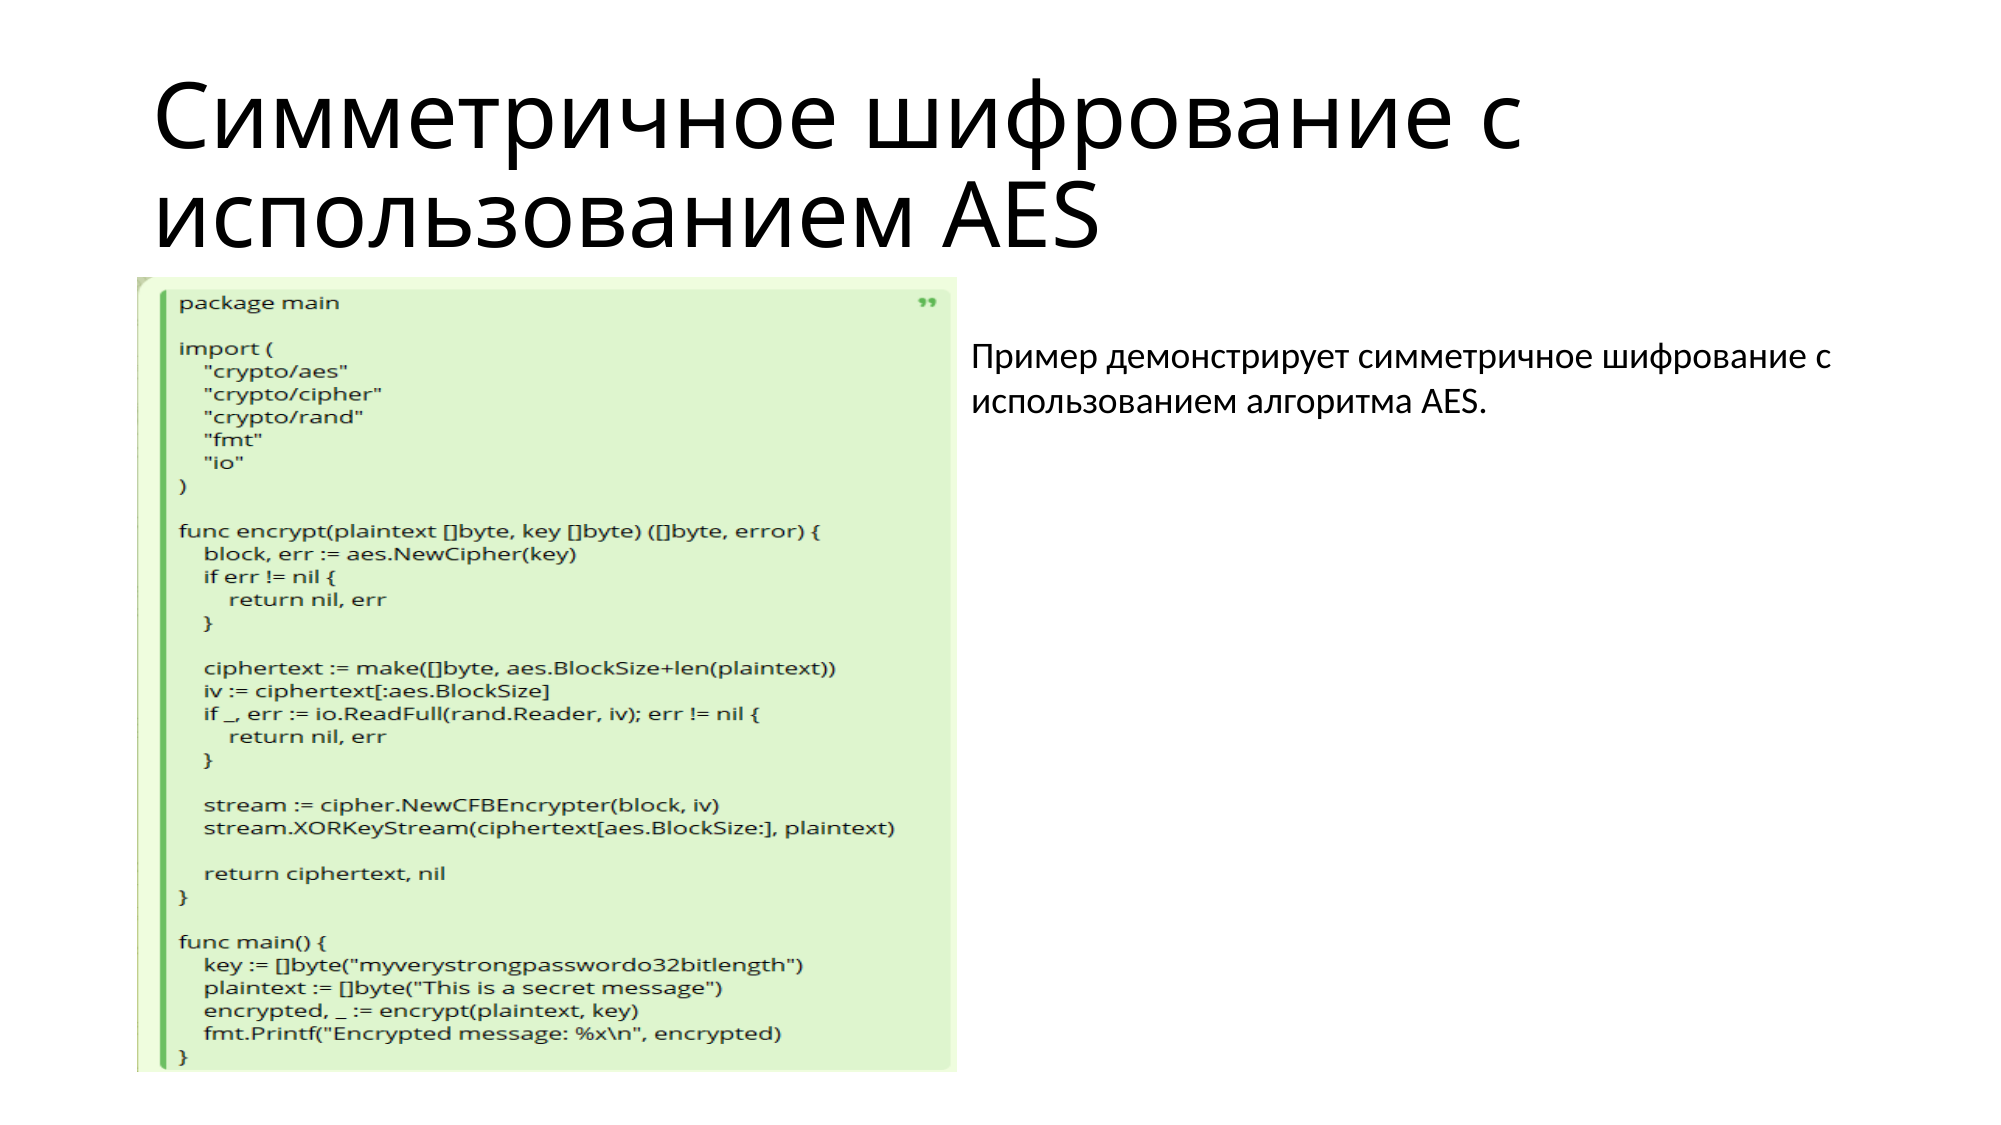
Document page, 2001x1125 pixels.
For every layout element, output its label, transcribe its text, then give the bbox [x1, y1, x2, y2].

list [137, 277, 957, 1072]
text_box Пример демонстрирует симметричное шифрование с использованием алгоритма AES. [957, 323, 1957, 429]
title Симметричное шифрование с использованием AES [137, 59, 1863, 278]
